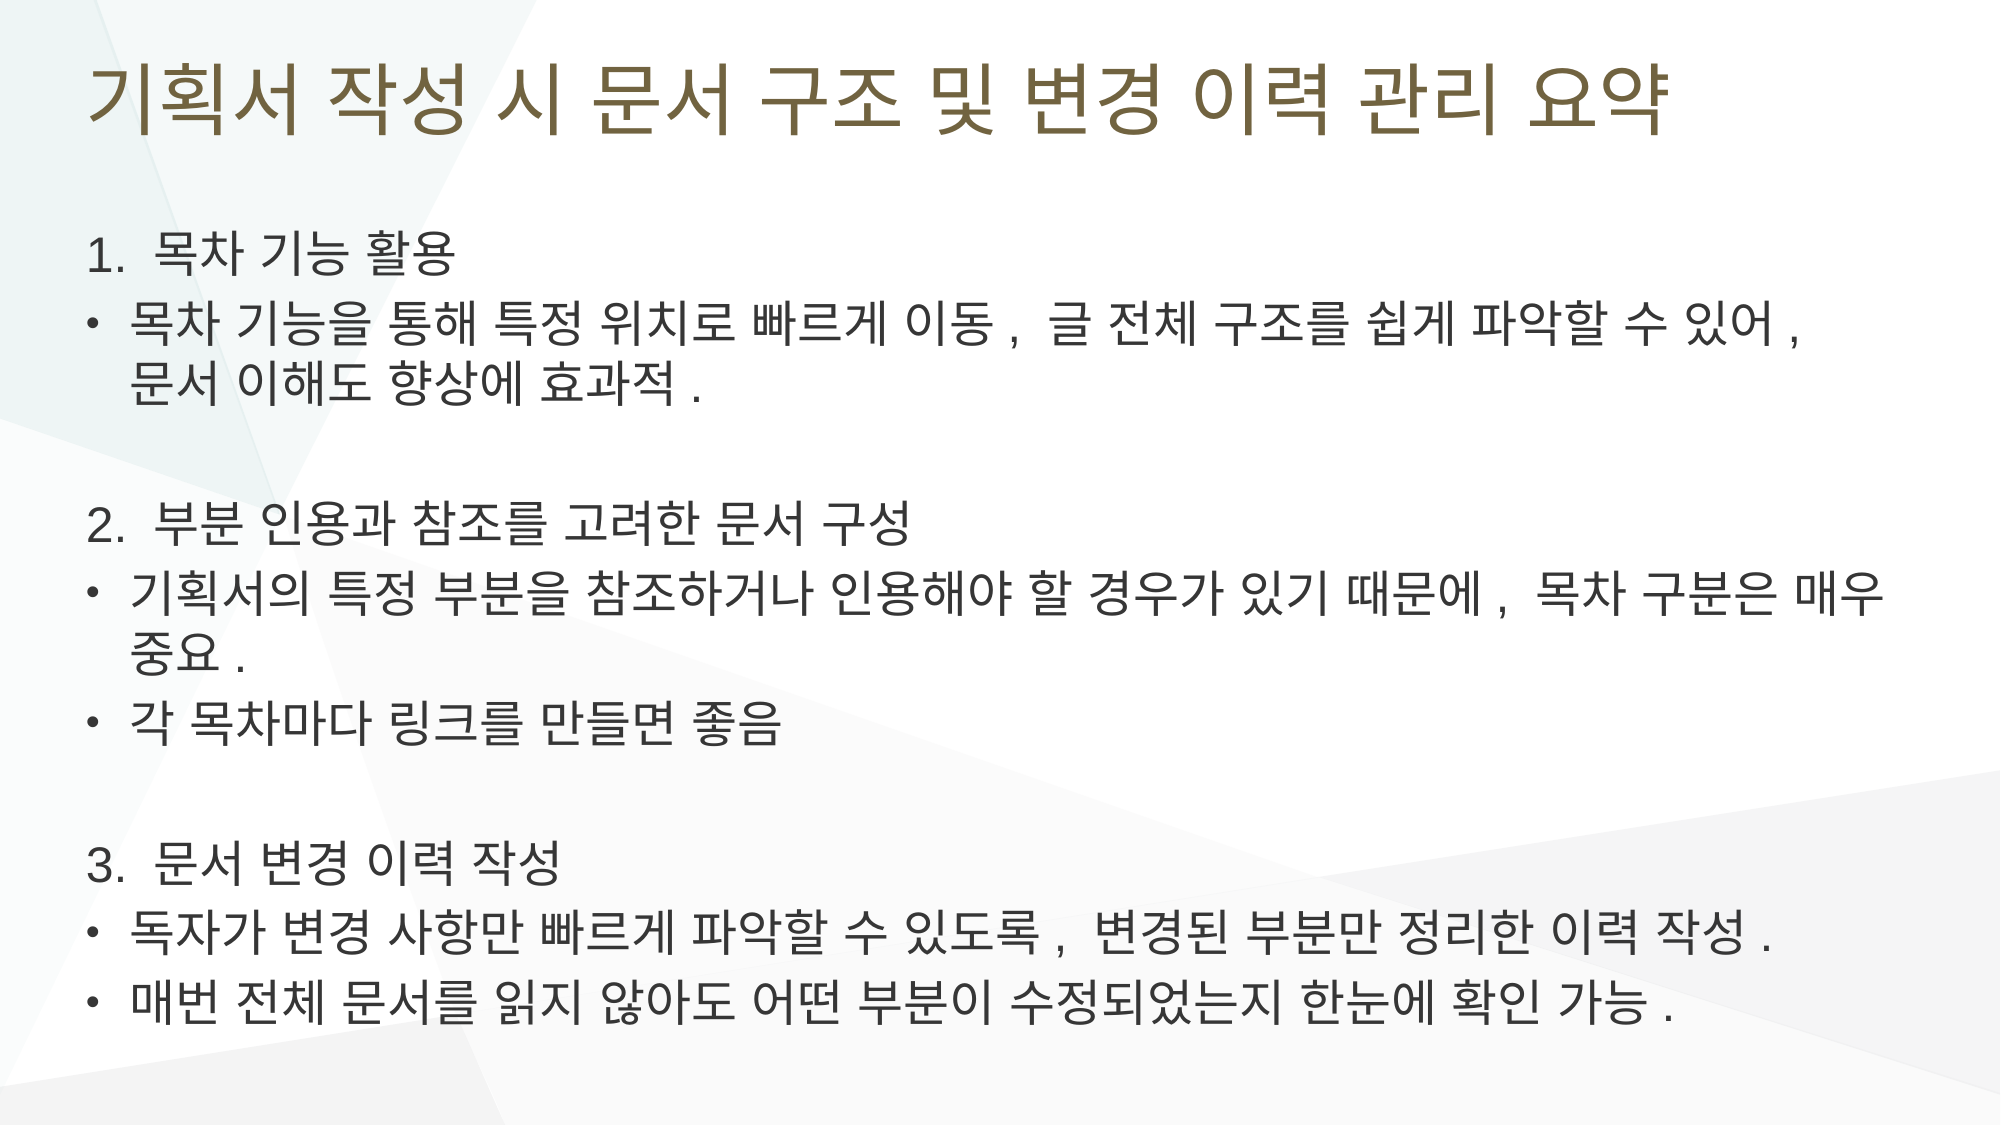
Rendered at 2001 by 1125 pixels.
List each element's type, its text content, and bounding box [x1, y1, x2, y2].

title 기획서 작성 시 문서 구조 및 변경 이력 관리 요약 [70, 20, 1925, 175]
list 1. 목차 기능 활용 목차 기능을 통해 특정 위치로 빠르게 이동, 글 전체 구조를 쉽게 파악할 수 있어, 문서 이해도 향상에 효과적. 2. 부분 인용과 참조를 고려한 문서 구성 기획서의 특정 부분을 참조하거나 인용해야 할 경우가 있기 때문에, 목차 구분은 매우 중요. 각 목차마다 링크를 만들면 좋음 3. 문서 변경 이력 작성 독자가 변경 사항만 빠르게 파악할 수 있도록, 변경된 부분만 정리한 이력 작성. 매번 전체 문서를 읽지 않아도 어떤 부분이 수정되었는지 한눈에 확인 가능. [70, 214, 1925, 1076]
